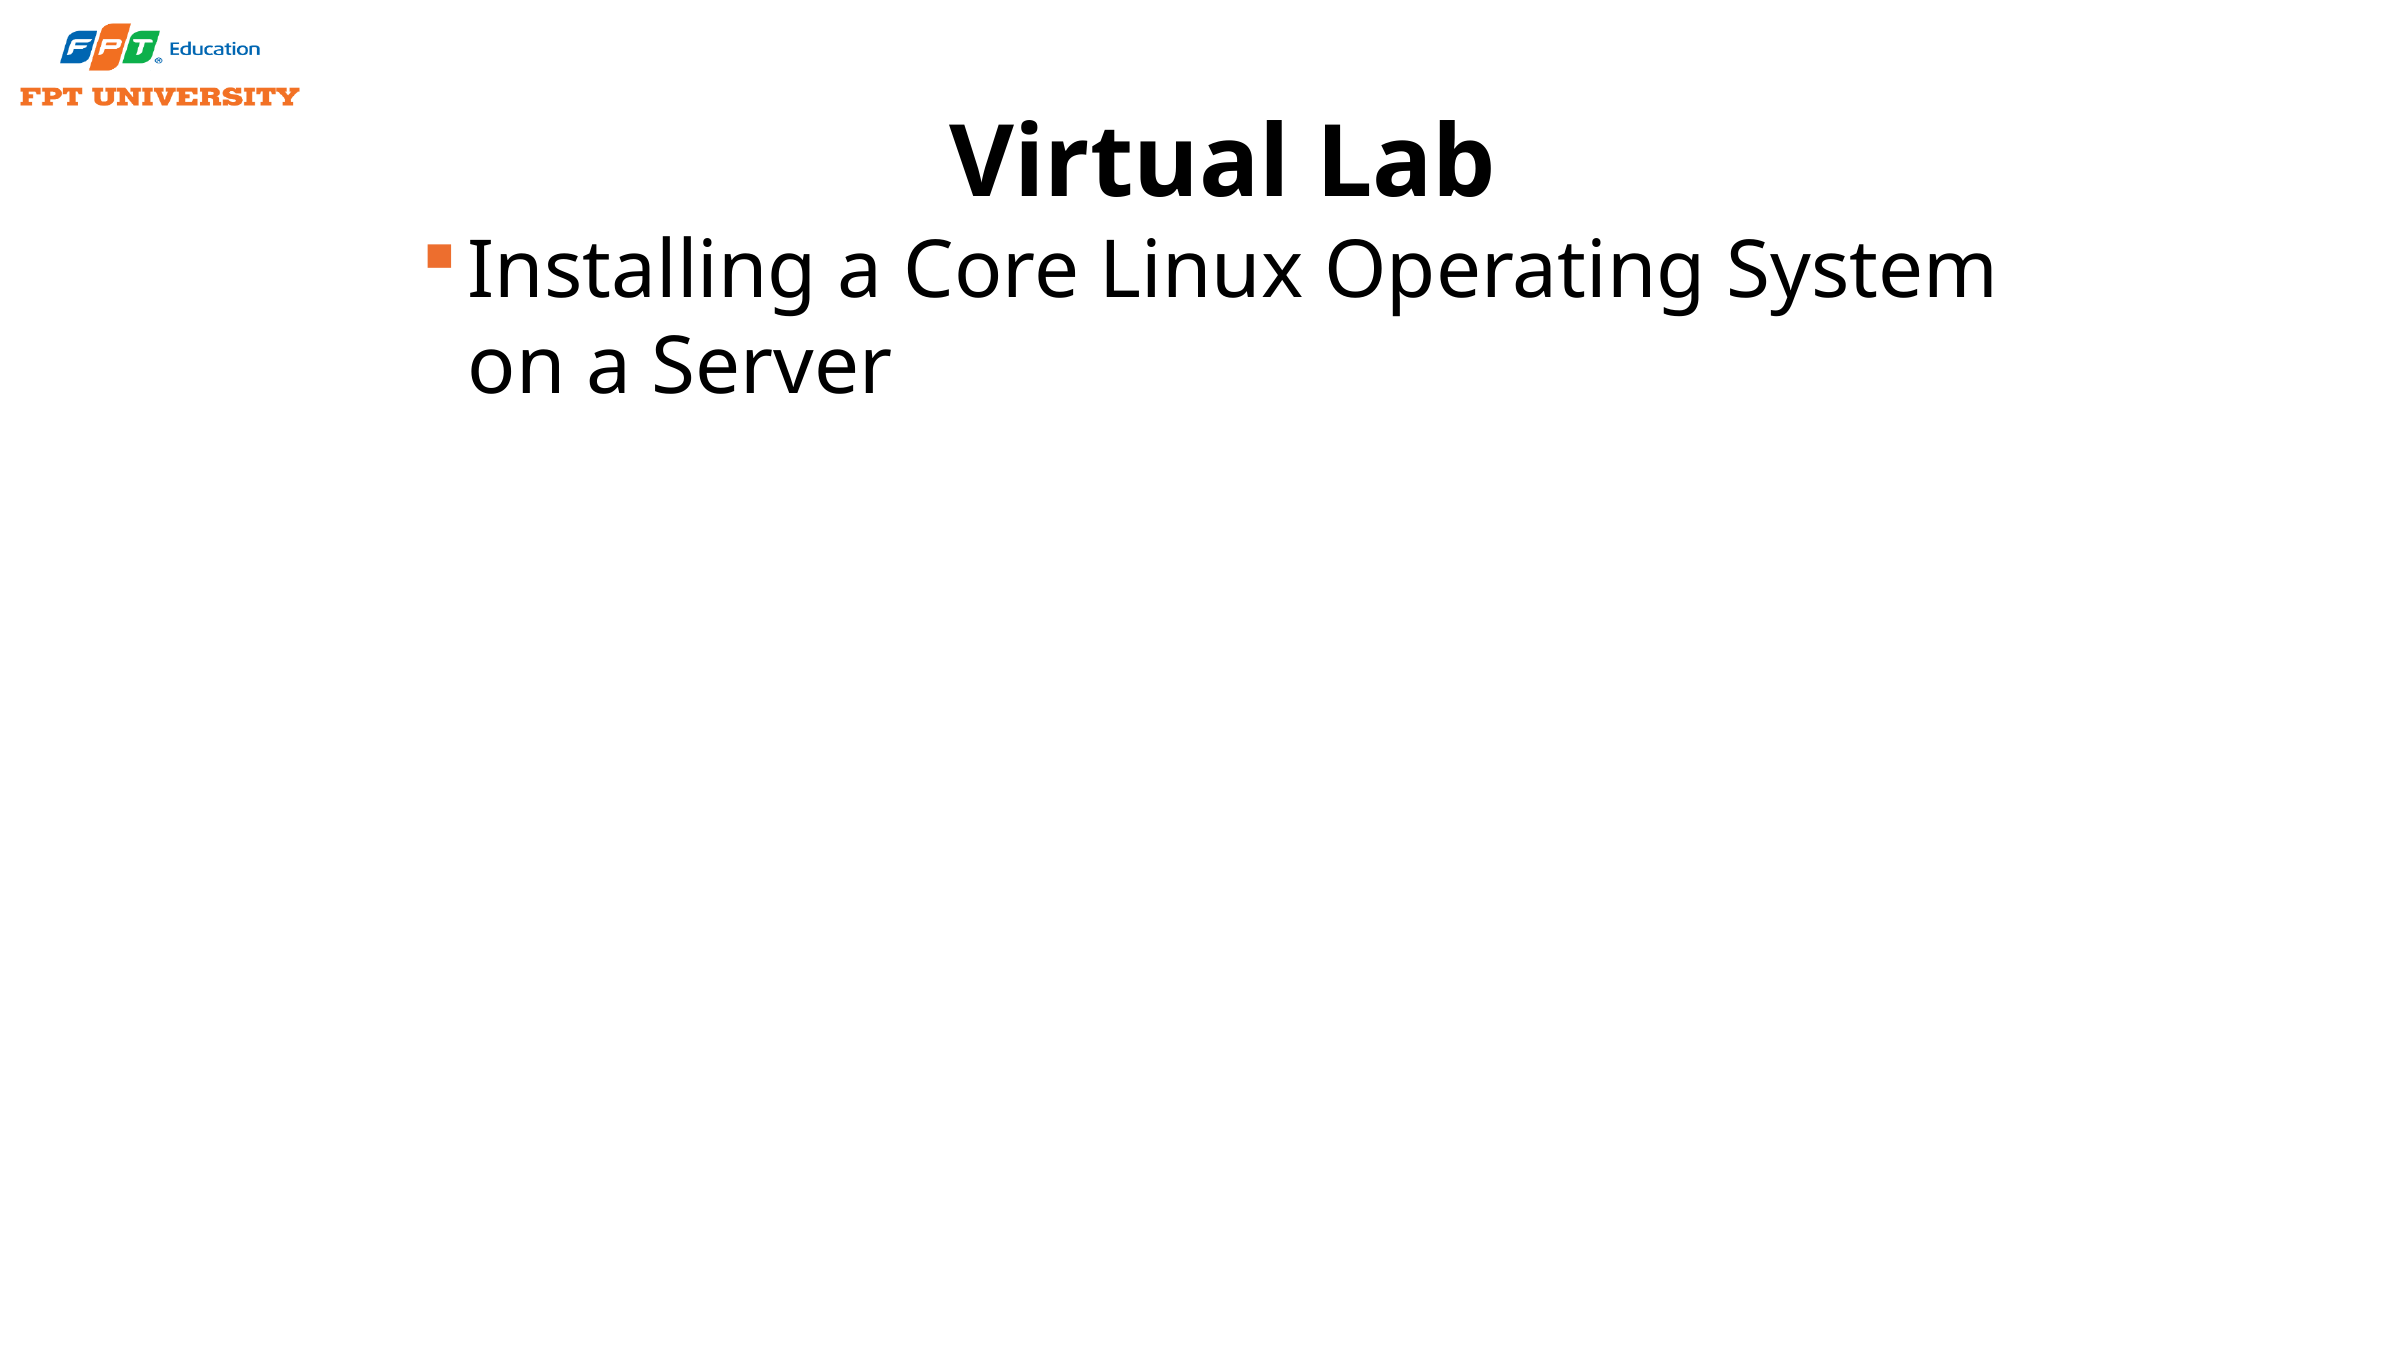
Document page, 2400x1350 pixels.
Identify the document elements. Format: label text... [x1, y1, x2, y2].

picture [0, 0, 310, 128]
title Virtual Lab [405, 58, 2041, 255]
text_box Installing a Core Linux Operating System on a Server [406, 210, 2040, 1126]
